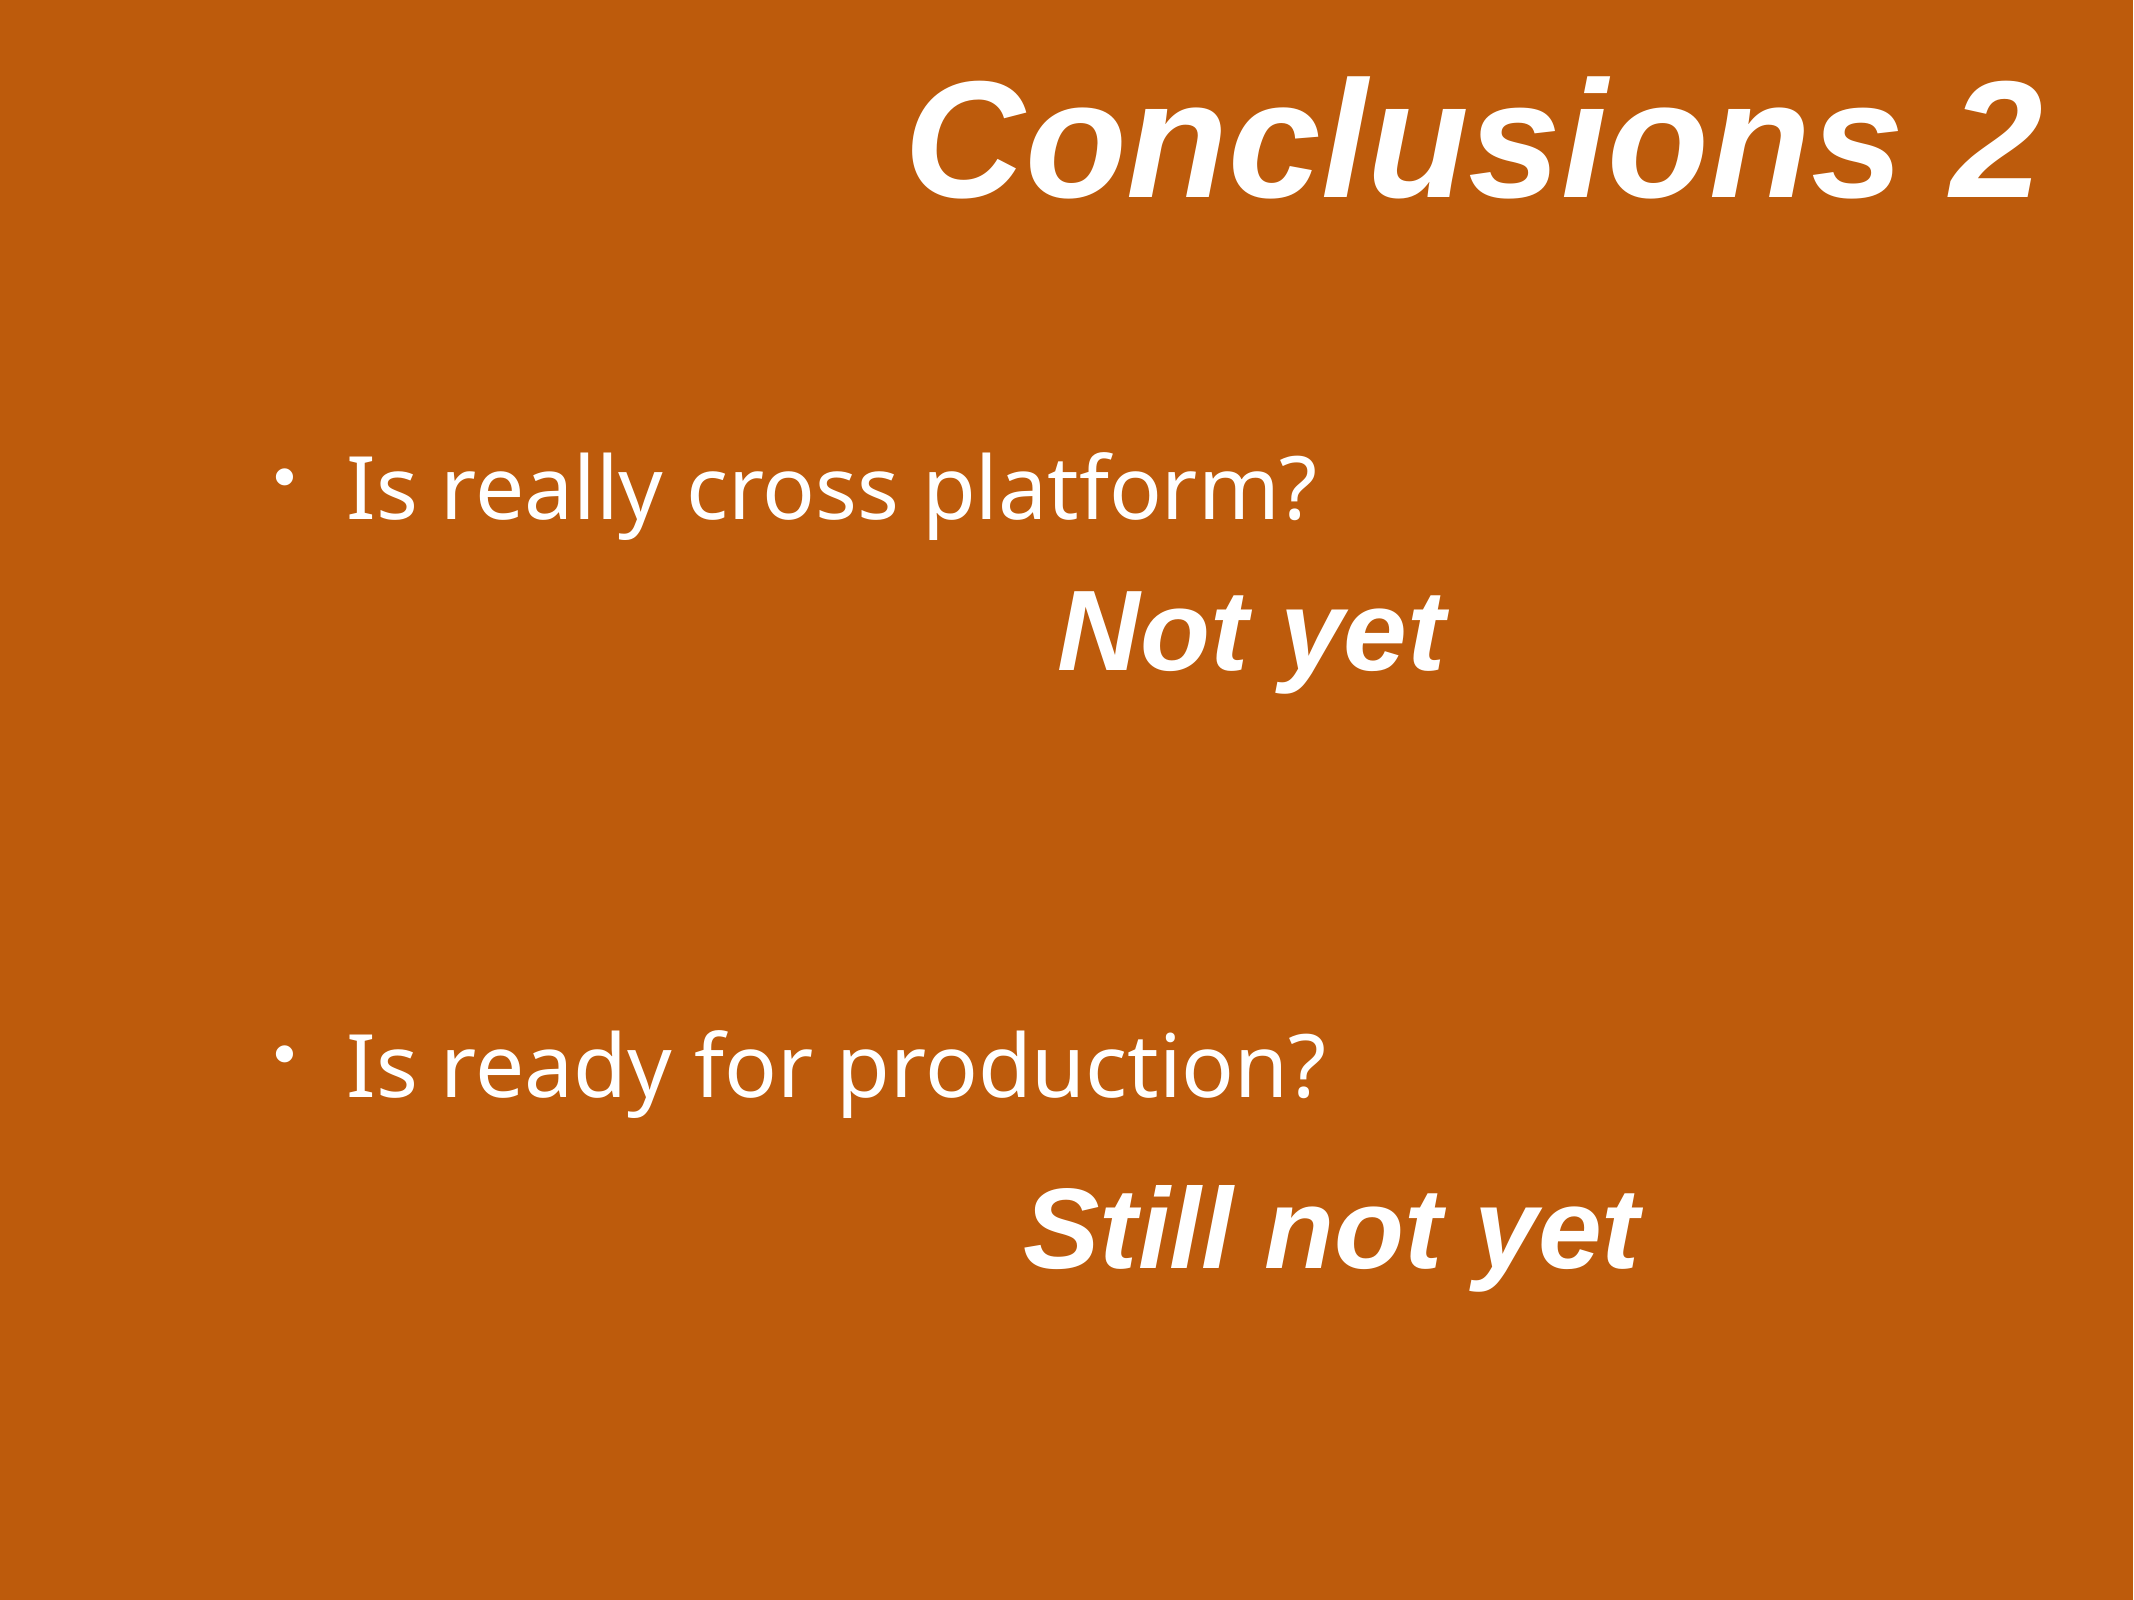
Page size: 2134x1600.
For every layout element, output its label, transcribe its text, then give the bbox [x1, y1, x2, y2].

text_box Still not yet [870, 1113, 1795, 1333]
text_box Not yet [789, 515, 1714, 735]
list Is really cross platform? Is ready for production? [273, 257, 2095, 1290]
title Conclusions 2 [222, 0, 2045, 308]
